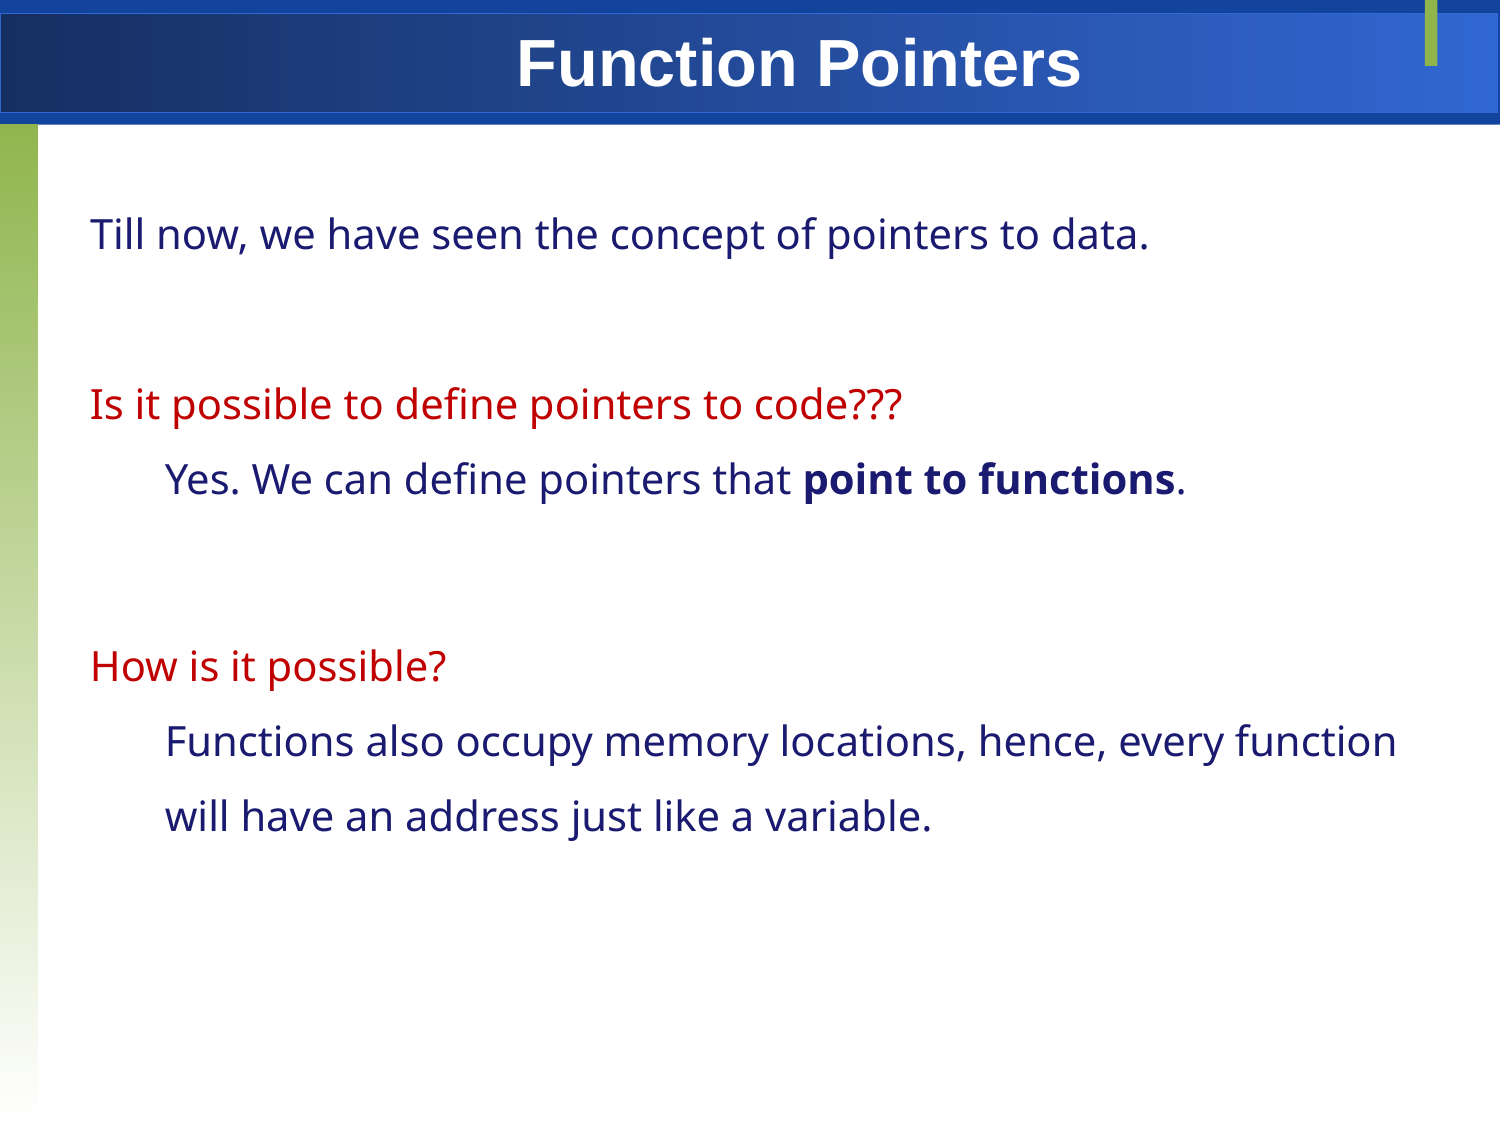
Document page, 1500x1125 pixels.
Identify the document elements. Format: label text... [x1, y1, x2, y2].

text_box How is it possible? Functions also occupy memory locations, hence, every function will have an address just like a variable. [74, 607, 1413, 848]
text_box Is it possible to define pointers to code??? Yes. We can define pointers that point to functions. [75, 345, 1400, 511]
title Function Pointers [237, 12, 1363, 100]
list Till now, we have seen the concept of pointers to data. [75, 174, 1425, 300]
